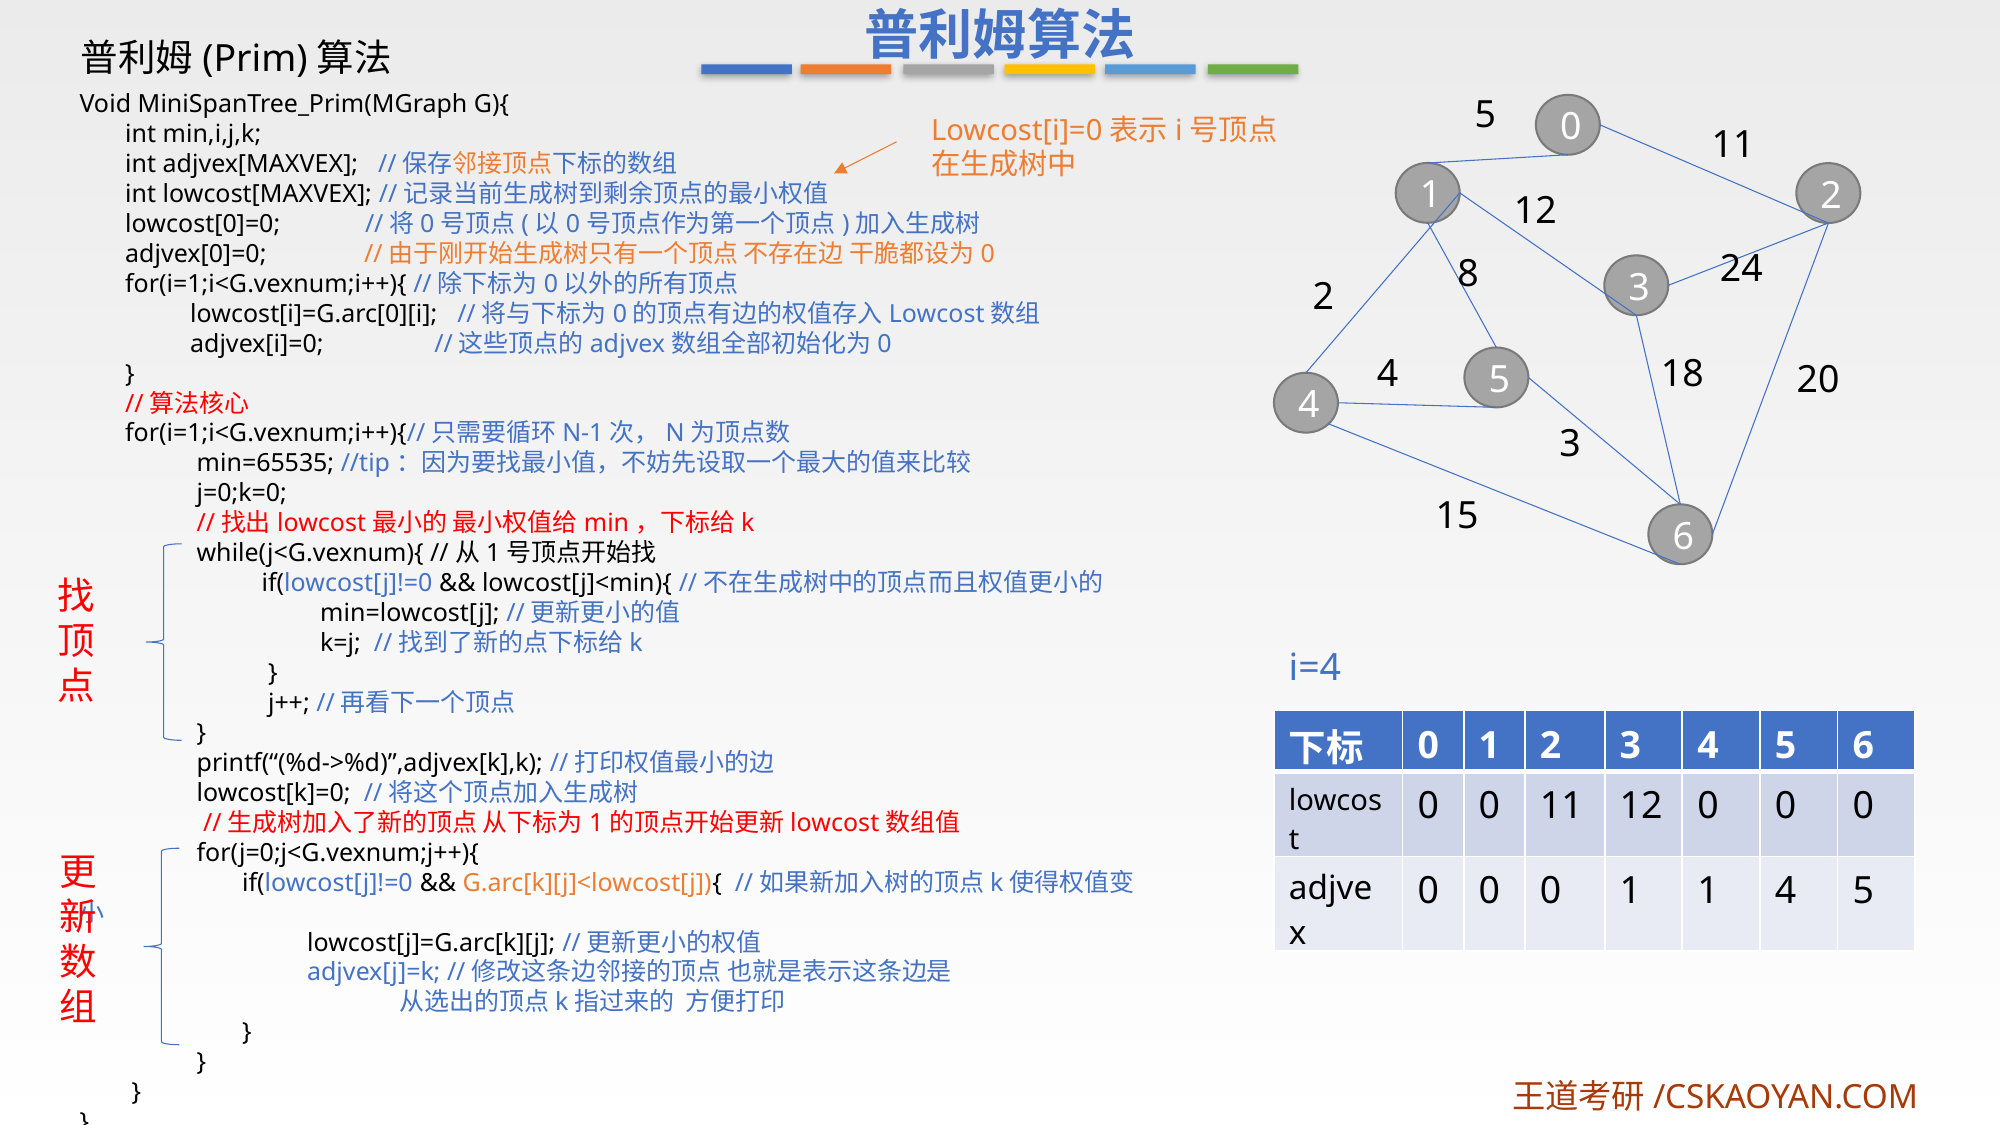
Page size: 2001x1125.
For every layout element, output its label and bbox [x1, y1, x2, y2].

text_box [1272, 82, 1882, 566]
table_cell [1526, 774, 1604, 856]
table_header [1761, 711, 1837, 769]
table_header [1465, 711, 1524, 769]
table_cell [1761, 857, 1837, 950]
table_header [1275, 711, 1402, 769]
table_cell [1526, 857, 1604, 950]
text_box [42, 26, 1311, 1125]
table_cell [1683, 857, 1759, 950]
table_cell [1838, 857, 1914, 950]
table_cell [1403, 857, 1463, 950]
table_cell [1761, 774, 1837, 856]
table_header [1526, 711, 1604, 769]
table_header [1838, 711, 1914, 769]
table_header [1403, 711, 1463, 769]
text_box [1273, 635, 1406, 696]
footer [1430, 1065, 2000, 1125]
table_cell [1275, 857, 1402, 950]
table_cell [1465, 857, 1524, 950]
table_cell [1838, 774, 1914, 856]
table_header [1683, 711, 1759, 769]
table_cell [1683, 774, 1759, 856]
table_cell [1606, 857, 1681, 950]
table_cell [1465, 774, 1524, 856]
table_header [1606, 711, 1681, 769]
table_cell [1275, 774, 1402, 856]
text_box [0, 0, 2000, 75]
table_cell [1403, 774, 1463, 856]
table_cell [1606, 774, 1681, 856]
